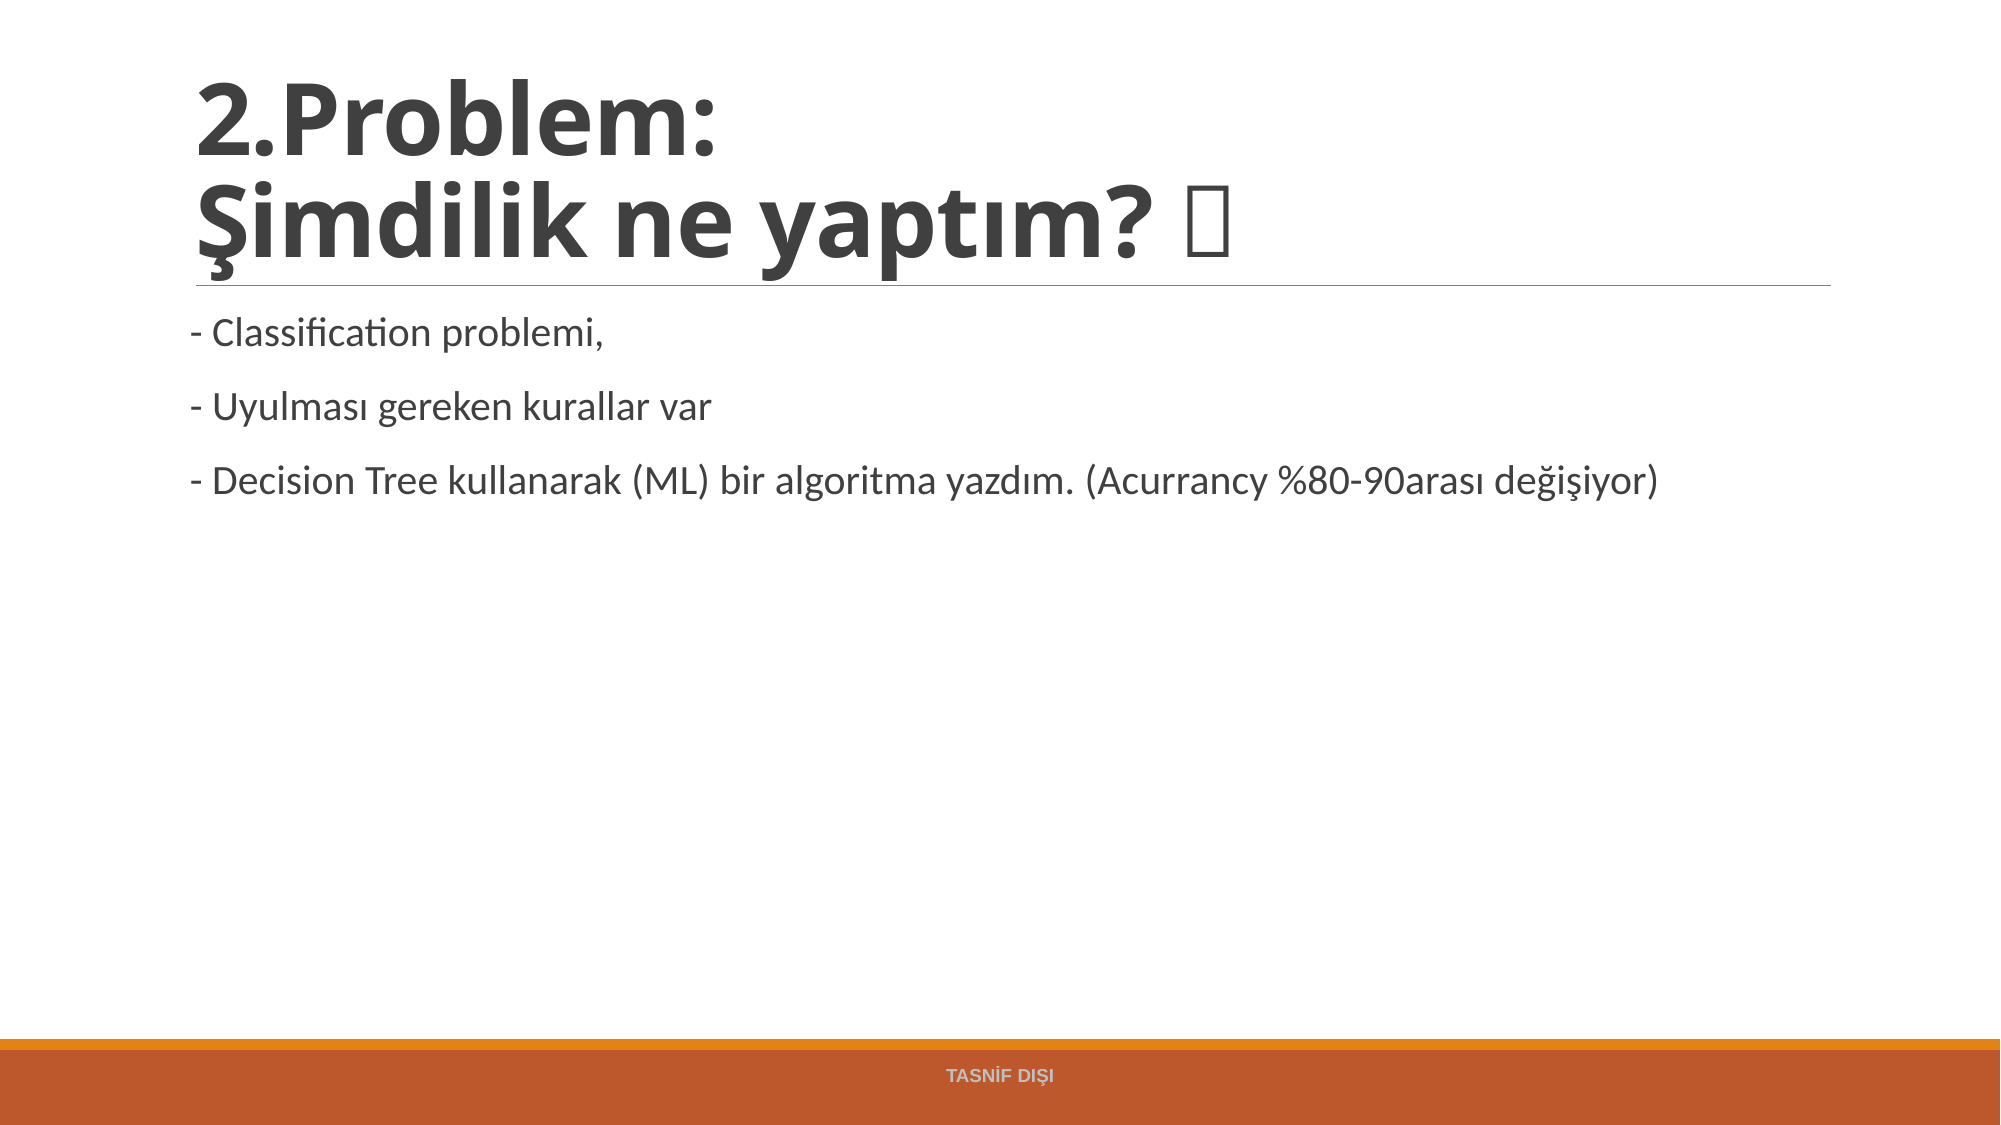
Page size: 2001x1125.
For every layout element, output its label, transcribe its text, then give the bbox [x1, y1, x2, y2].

title 2.Problem: Şimdilik ne yaptım?  [180, 47, 1830, 285]
footer TASNİF DIŞI [0, 1059, 2000, 1120]
list - Classification problemi, - Uyulması gereken kurallar var - Decision Tree kullanarak (ML) bir algoritma yazdım. (Acurrancy %80-90arası değişiyor) [174, 302, 1825, 963]
